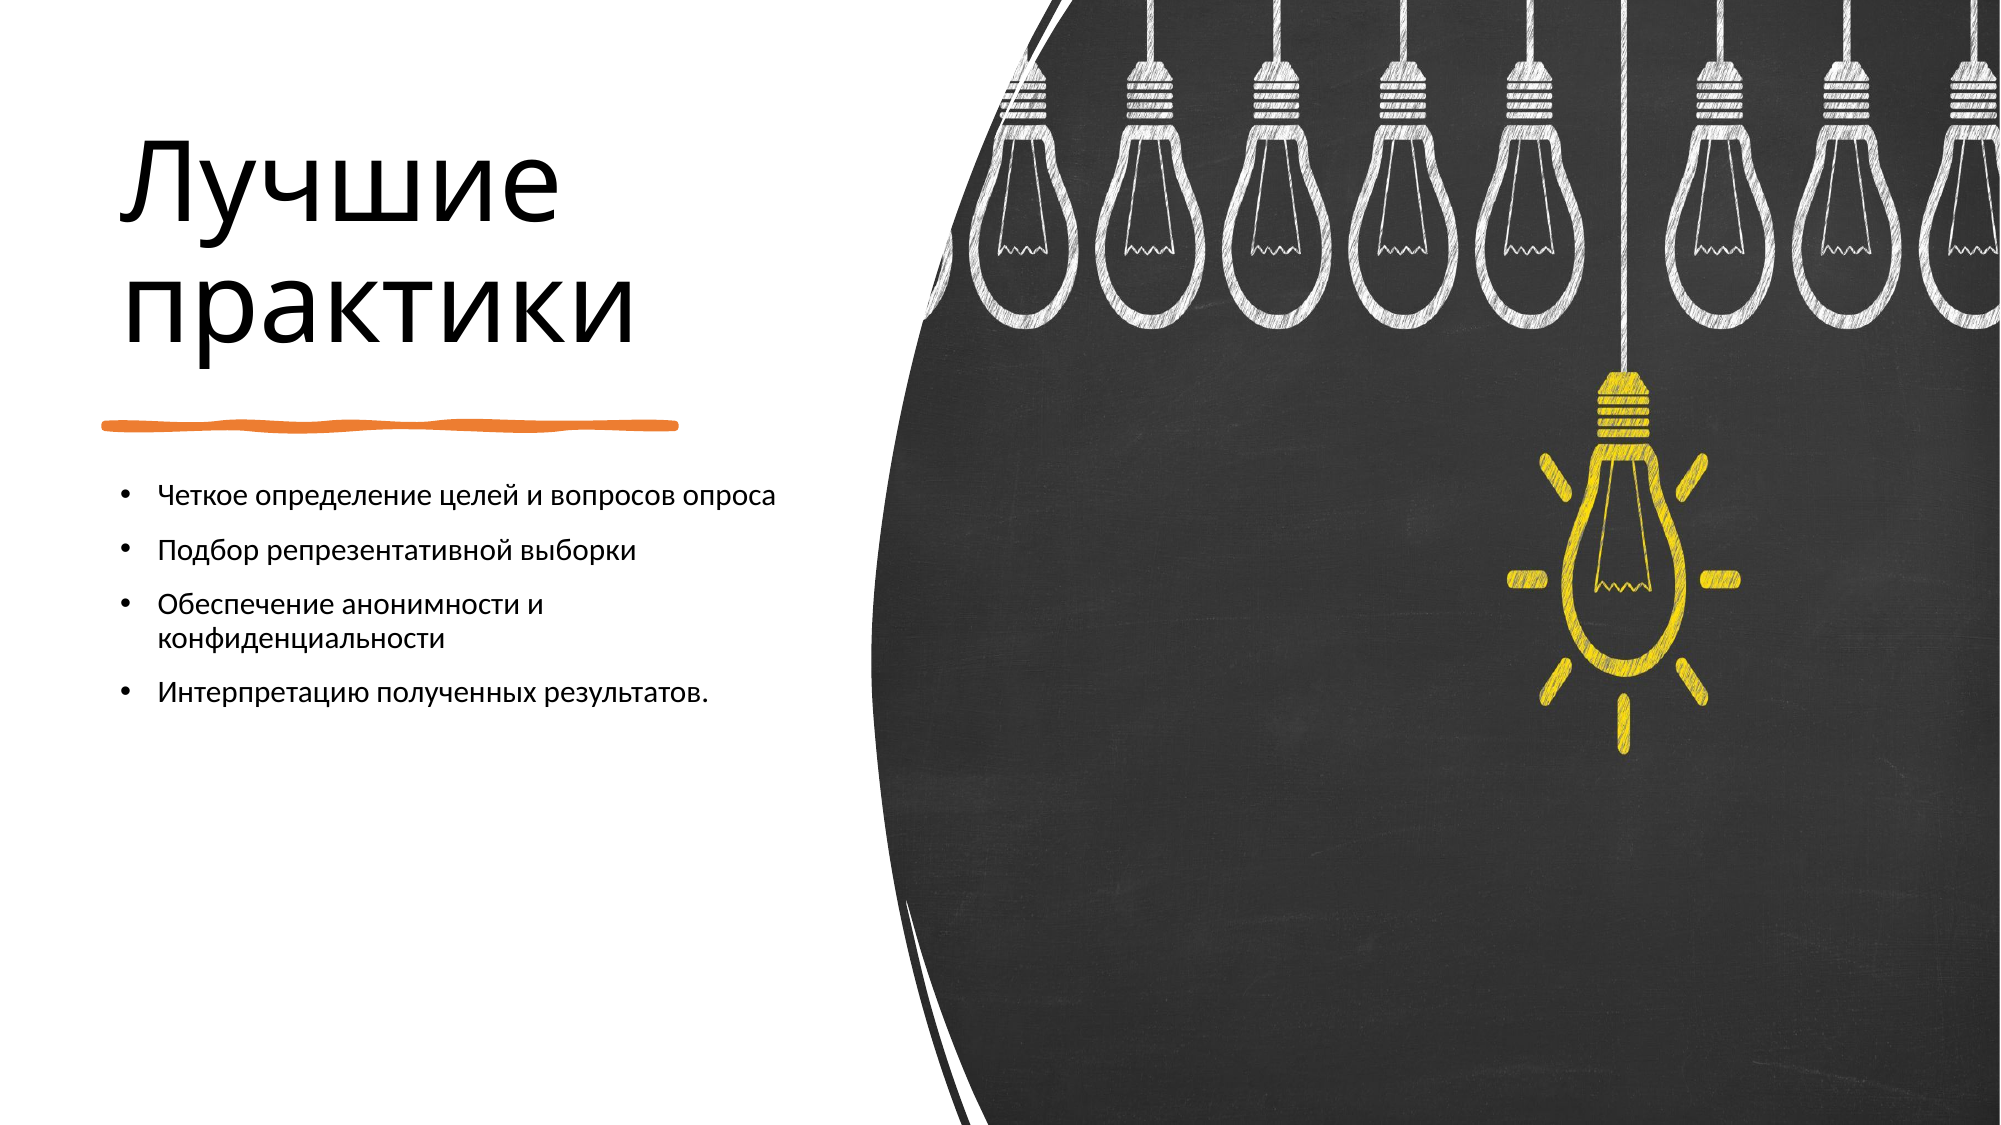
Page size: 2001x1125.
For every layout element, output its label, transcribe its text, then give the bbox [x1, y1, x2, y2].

picture [871, 0, 2000, 1125]
text_box [0, 0, 871, 1125]
list Четкое определение целей и вопросов опроса Подбор репрезентативной выборки Обеспечение анонимности и конфиденциальности Интерпретацию полученных результатов. [105, 471, 802, 1016]
title Лучшие практики [105, 53, 822, 375]
text_box [103, 421, 676, 431]
